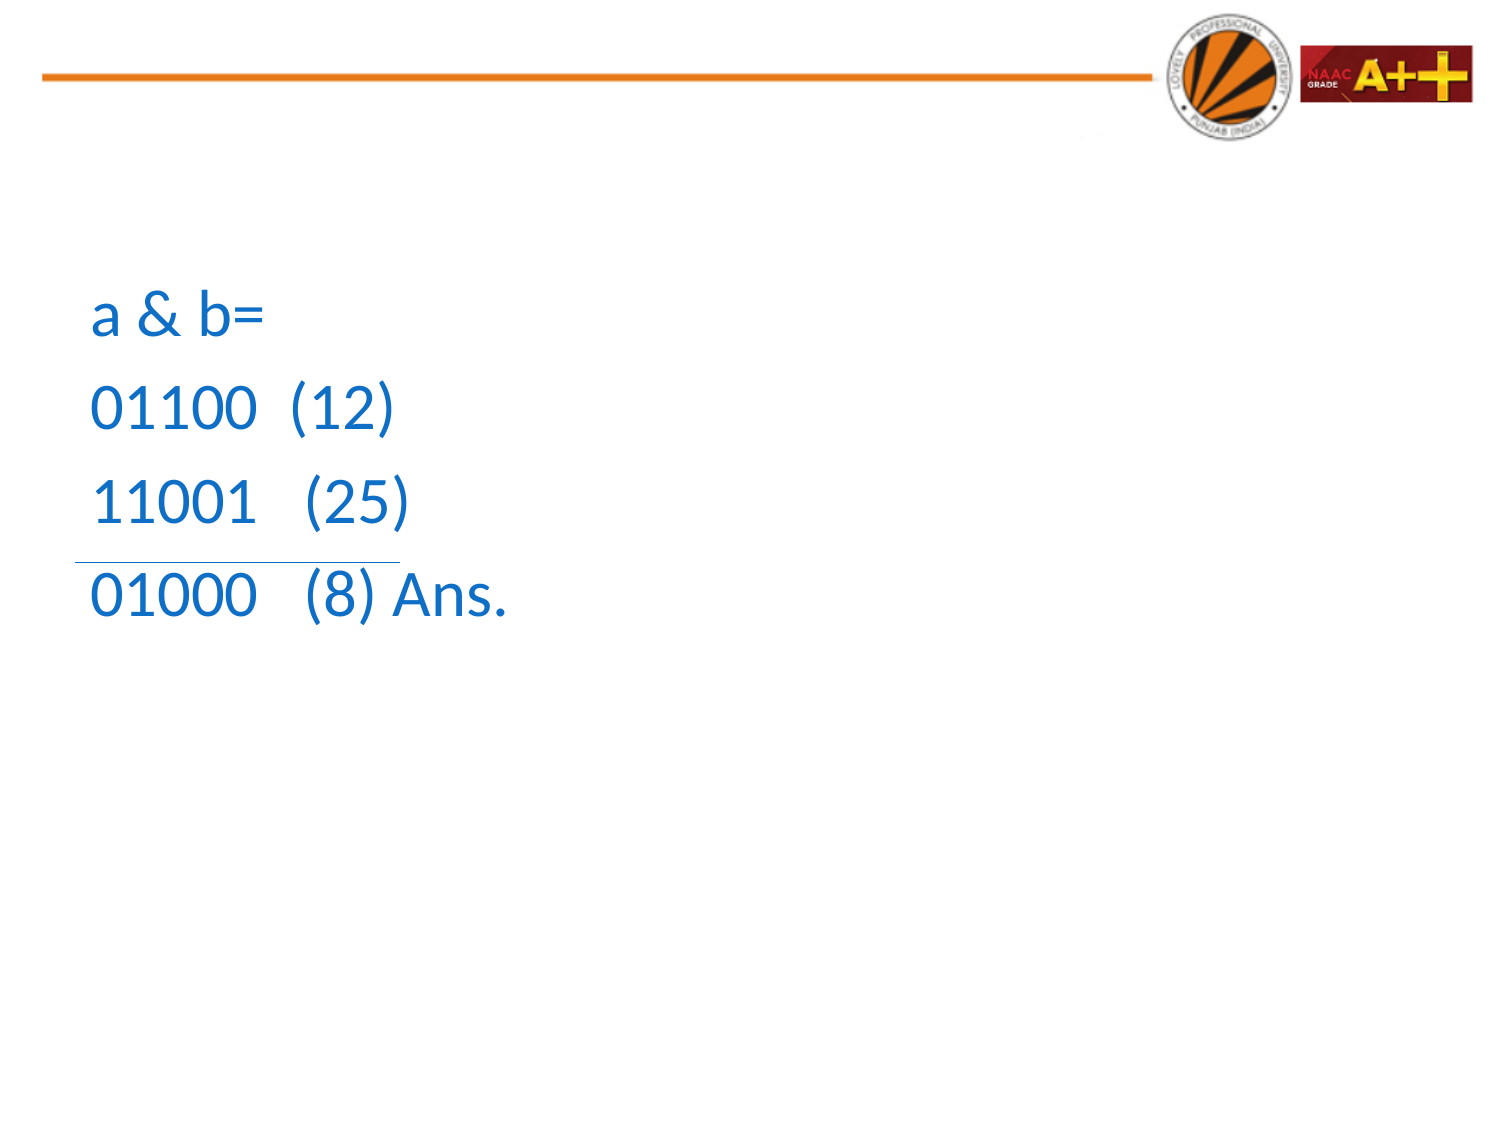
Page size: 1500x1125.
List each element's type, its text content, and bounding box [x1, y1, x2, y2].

picture [11, 5, 1489, 152]
list a & b= 01100 (12) 11001 (25) 01000 (8) Ans. [75, 262, 1425, 838]
